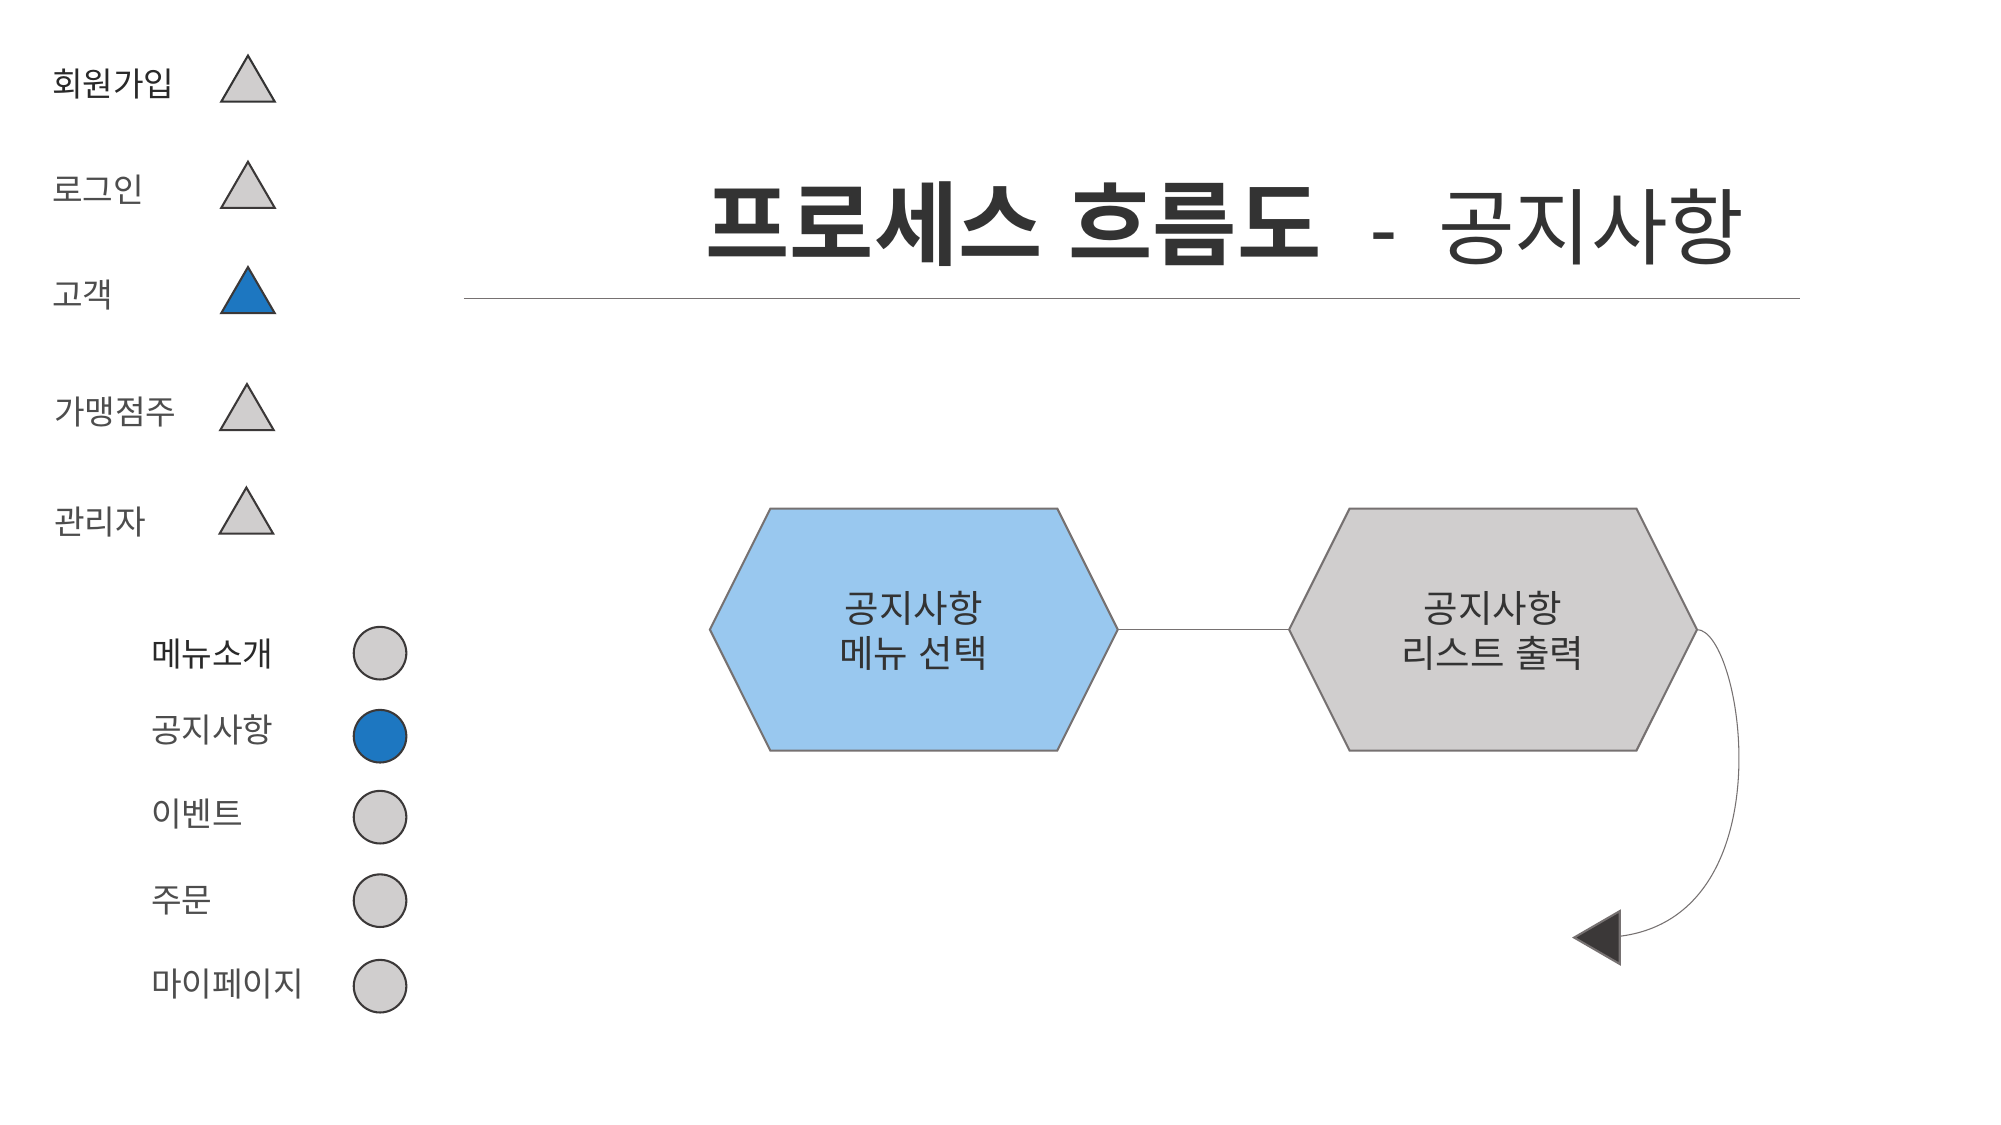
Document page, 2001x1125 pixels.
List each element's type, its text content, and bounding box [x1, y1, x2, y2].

text_box 관리자 [39, 493, 232, 549]
text_box 메뉴소개 [136, 625, 374, 680]
text_box [352, 708, 408, 764]
text_box 공지사항 리스트 출력 [1288, 507, 1698, 752]
text_box 회원가입 [37, 55, 229, 111]
text_box [368, 958, 408, 1014]
text_box 주문 [136, 872, 374, 927]
text_box 가맹점주 [39, 384, 232, 439]
text_box [229, 53, 277, 103]
text_box 공지사항 메뉴 선택 [708, 507, 1119, 752]
text_box [229, 159, 277, 209]
text_box 이벤트 [136, 786, 374, 841]
text_box 로그인 [37, 161, 229, 217]
text_box [229, 265, 277, 315]
text_box [372, 873, 408, 929]
text_box 고객 [37, 267, 229, 322]
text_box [1599, 629, 1697, 938]
text_box [374, 625, 408, 681]
text_box 마이페이지 [136, 955, 374, 1011]
text_box [232, 382, 276, 432]
text_box 프로세스 흐름도 - 공지사항 [649, 159, 1800, 285]
text_box [366, 789, 408, 845]
text_box 공지사항 [136, 701, 326, 757]
text_box [1572, 921, 1621, 966]
text_box [232, 485, 275, 535]
